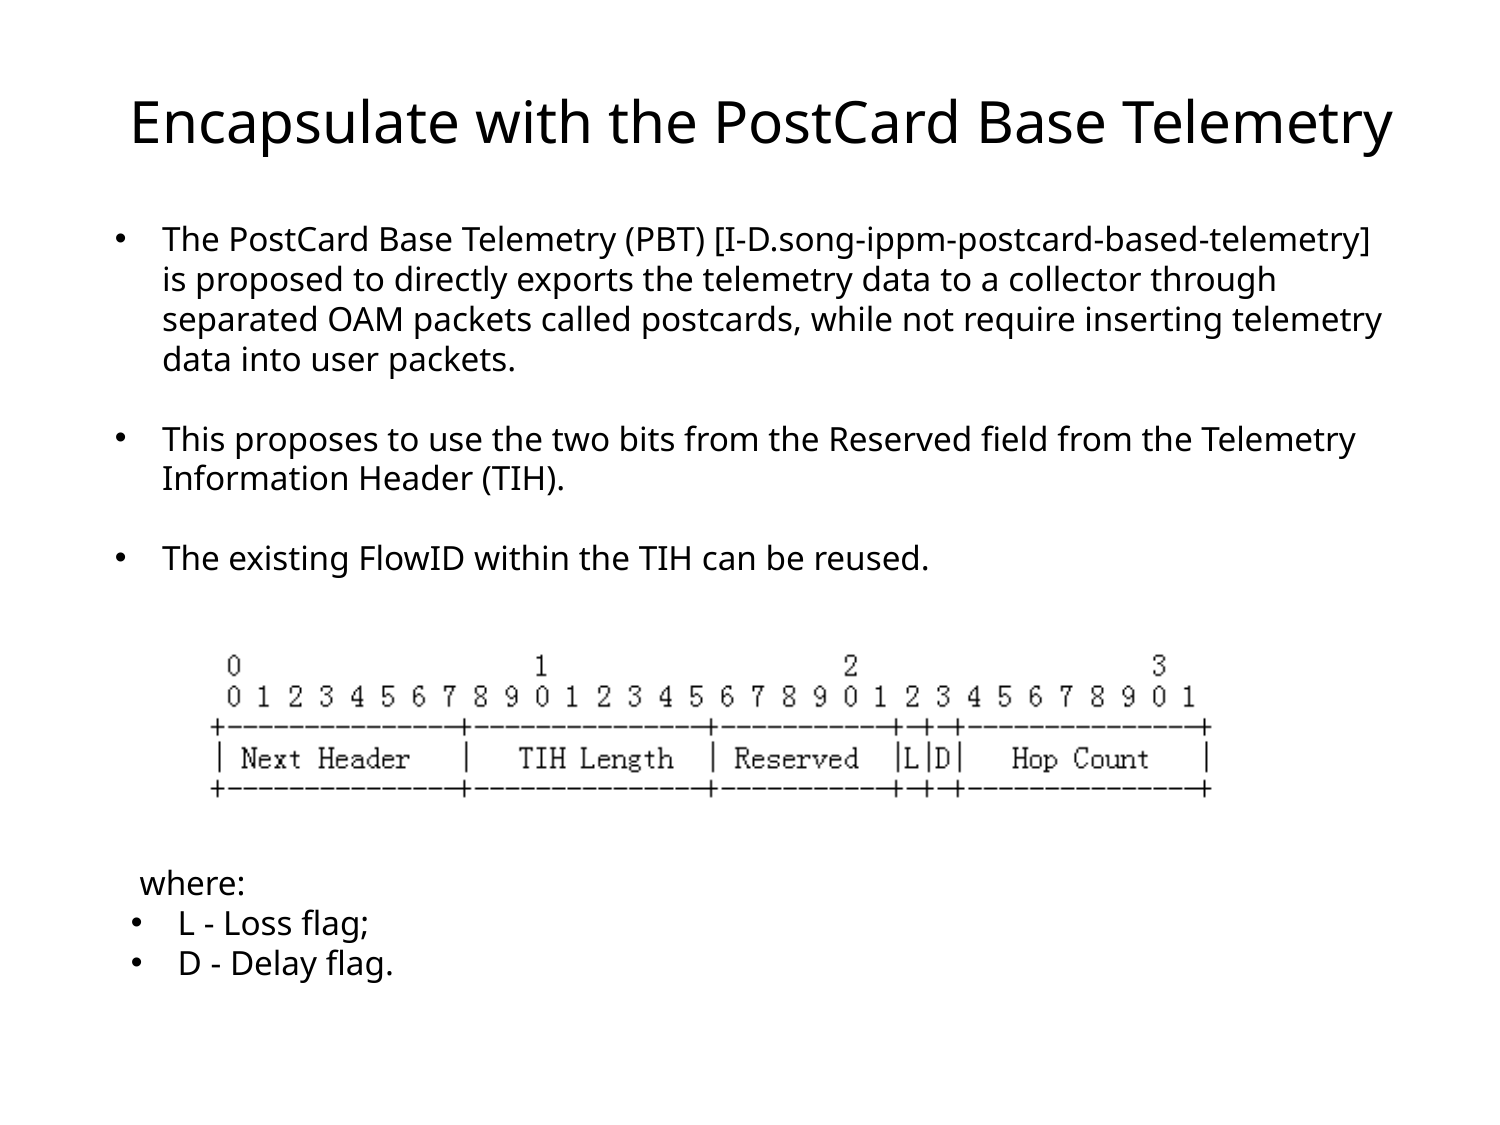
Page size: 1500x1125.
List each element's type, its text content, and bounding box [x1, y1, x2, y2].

text_box Encapsulate with the PostCard Base Telemetry [114, 78, 1409, 163]
text_box where: L - Loss flag; D - Delay flag. [116, 854, 1408, 990]
picture [194, 636, 1231, 816]
text_box The PostCard Base Telemetry (PBT) [I-D.song-ippm-postcard-based-telemetry] is proposed to directly exports the telemetry data to a collector through separated OAM packets called postcards, while not require inserting telemetry data into user packets. This proposes to use the two bits from the Reserved field from the Telemetry Information Header (TIH). The existing FlowID within the TIH can be reused. [100, 210, 1400, 585]
